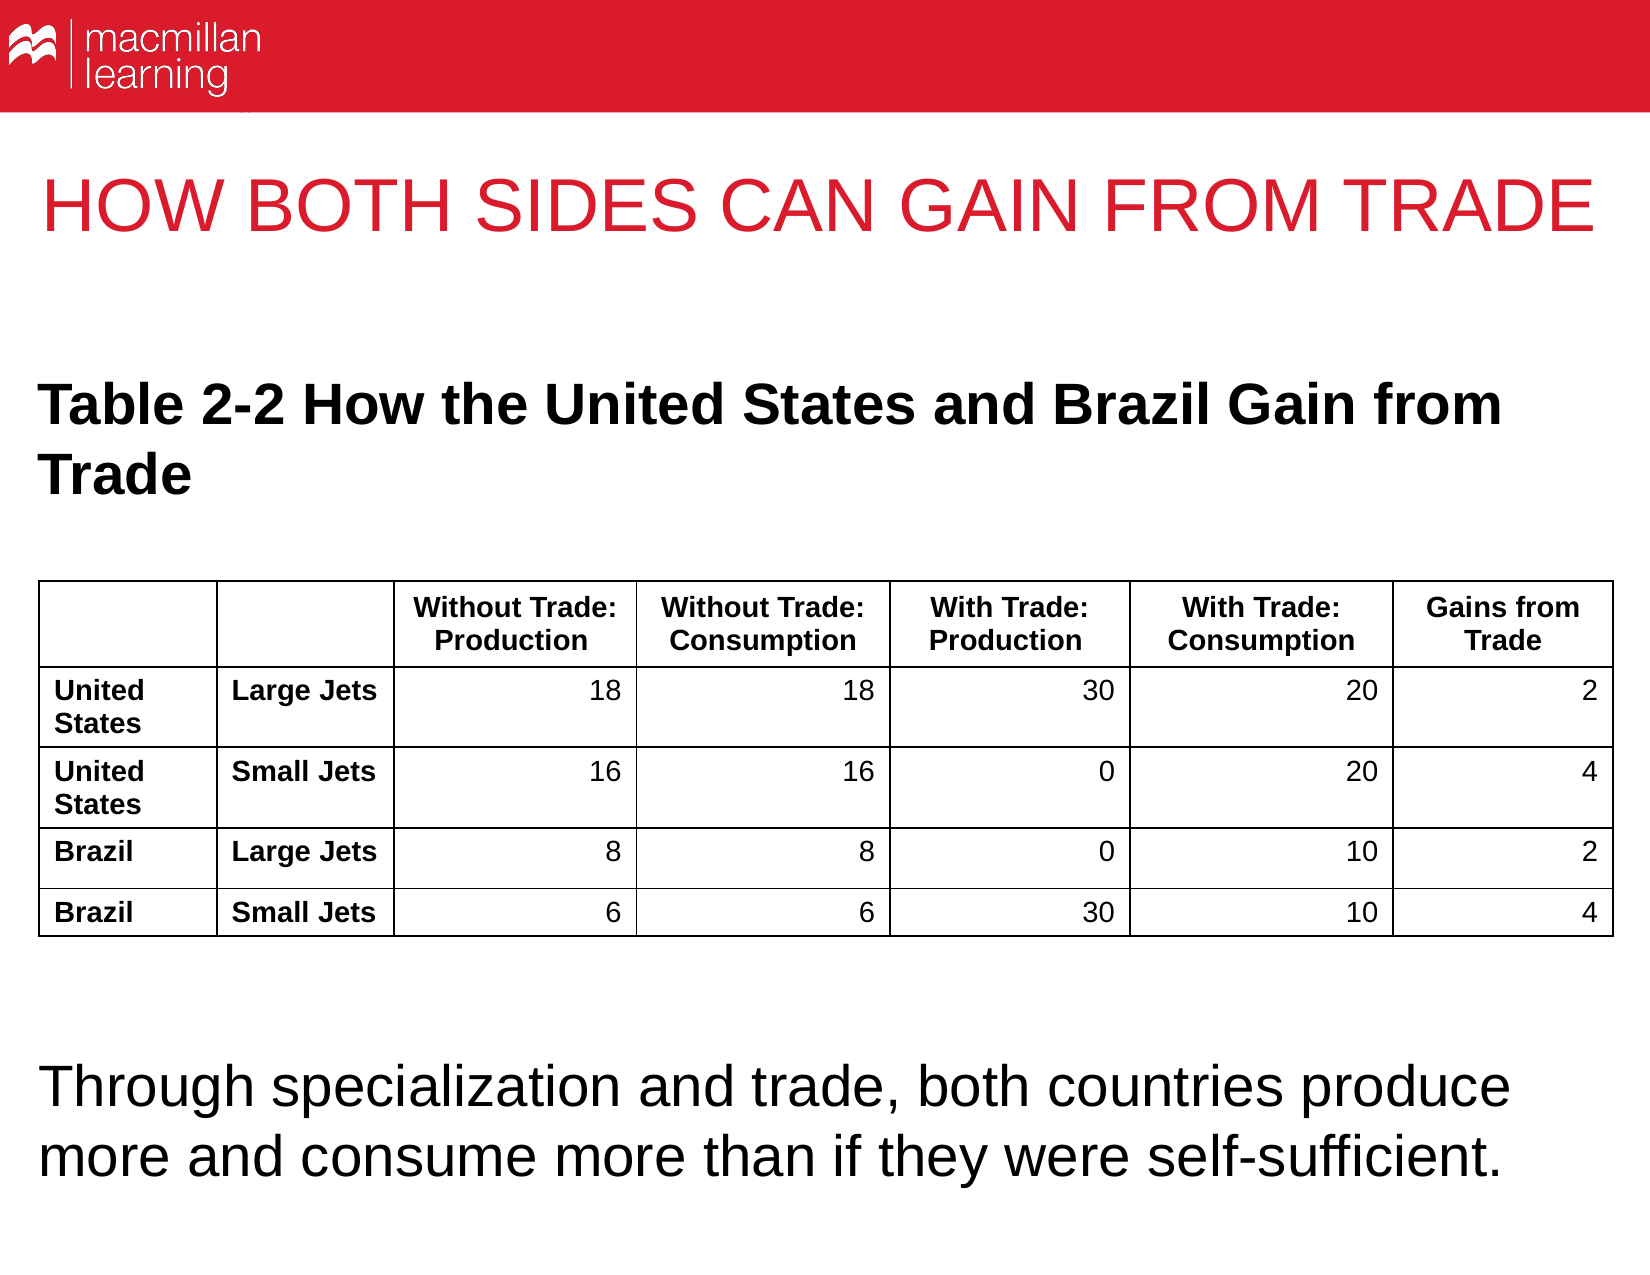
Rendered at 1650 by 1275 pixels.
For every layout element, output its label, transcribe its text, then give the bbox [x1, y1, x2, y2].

table_cell United States [40, 748, 216, 827]
table_cell 18 [395, 668, 636, 746]
table_cell 4 [1394, 889, 1612, 935]
title HOW BOTH SIDES CAN GAIN FROM TRADE [0, 120, 1640, 283]
list Through specialization and trade, both countries produce more and consume more than if they were self-sufficient. [23, 1033, 1634, 1224]
table_header Without Trade: Consumption [637, 582, 889, 666]
table_cell Brazil [40, 829, 216, 888]
table_cell Large Jets [218, 668, 393, 746]
table_cell 20 [1131, 668, 1392, 746]
table_cell 30 [891, 668, 1129, 746]
table_cell 20 [1131, 748, 1392, 827]
table_cell 4 [1394, 748, 1612, 827]
table_cell Brazil [40, 889, 216, 935]
table_header Gains from Trade [1394, 582, 1612, 666]
list Table 2-2 How the United States and Brazil Gain from Trade [22, 351, 1629, 508]
table_cell 10 [1131, 889, 1392, 935]
table_cell 18 [637, 668, 889, 746]
table_cell 8 [395, 829, 636, 888]
table_cell Small Jets [218, 889, 393, 935]
table_cell 16 [395, 748, 636, 827]
table_cell United States [40, 668, 216, 746]
table_header [40, 582, 216, 666]
table_cell 0 [891, 829, 1129, 888]
table_cell 2 [1394, 668, 1612, 746]
table_cell 2 [1394, 829, 1612, 888]
table_header With Trade: Production [891, 582, 1129, 666]
table_header With Trade: Consumption [1131, 582, 1392, 666]
table_cell Small Jets [218, 748, 393, 827]
table_cell 16 [637, 748, 889, 827]
table_cell 6 [637, 889, 889, 935]
picture [9, 19, 260, 97]
table_cell 10 [1131, 829, 1392, 888]
table_header [218, 582, 393, 666]
table_cell 0 [891, 748, 1129, 827]
table_cell 6 [395, 889, 636, 935]
table_cell Large Jets [218, 829, 393, 888]
table_cell 8 [637, 829, 889, 888]
table_cell 30 [891, 889, 1129, 935]
table_header Without Trade: Production [395, 582, 636, 666]
